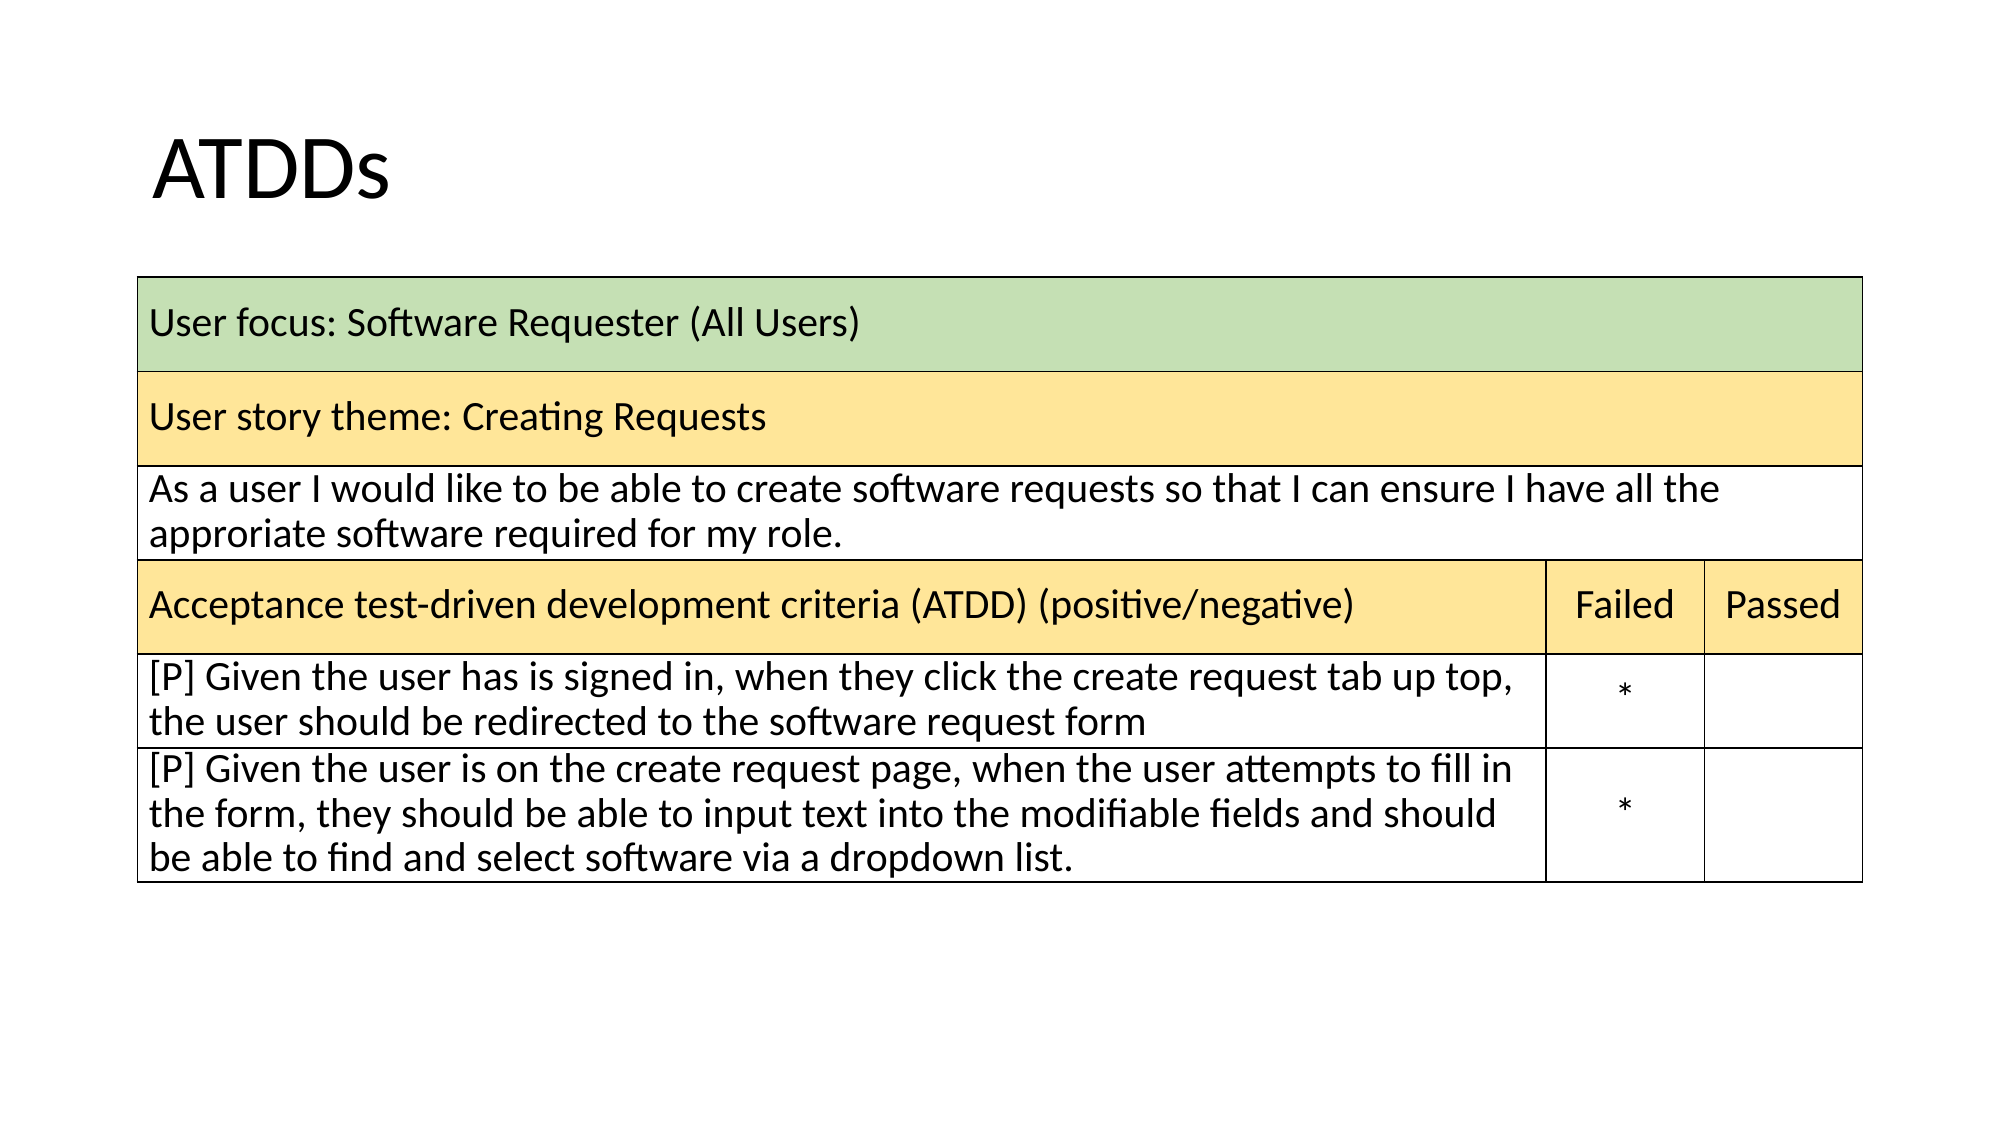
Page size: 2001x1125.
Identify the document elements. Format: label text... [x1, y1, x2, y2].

table_cell * [1547, 655, 1704, 747]
table_cell Failed [1547, 561, 1704, 653]
table_cell * [1547, 749, 1704, 881]
table_header User focus: Software Requester (All Users) [138, 278, 1862, 371]
table_cell User story theme: Creating Requests [138, 372, 1862, 465]
title ATDDs [137, 59, 1863, 276]
table_cell Acceptance test-driven development criteria (ATDD) (positive/negative) [138, 561, 1545, 653]
table_cell [P] Given the user has is signed in, when they click the create request tab up top, the user should be redirected to the software request form [138, 655, 1545, 747]
table_cell [P] Given the user is on the create request page, when the user attempts to fill in the form, they should be able to input text into the modifiable fields and should be able to find and select software via a dropdown list. [138, 749, 1545, 881]
table_cell Passed [1705, 561, 1862, 653]
table_cell As a user I would like to be able to create software requests so that I can ensure I have all the approriate software required for my role. [138, 467, 1862, 559]
table_cell [1705, 749, 1862, 881]
table_cell [1705, 655, 1862, 747]
